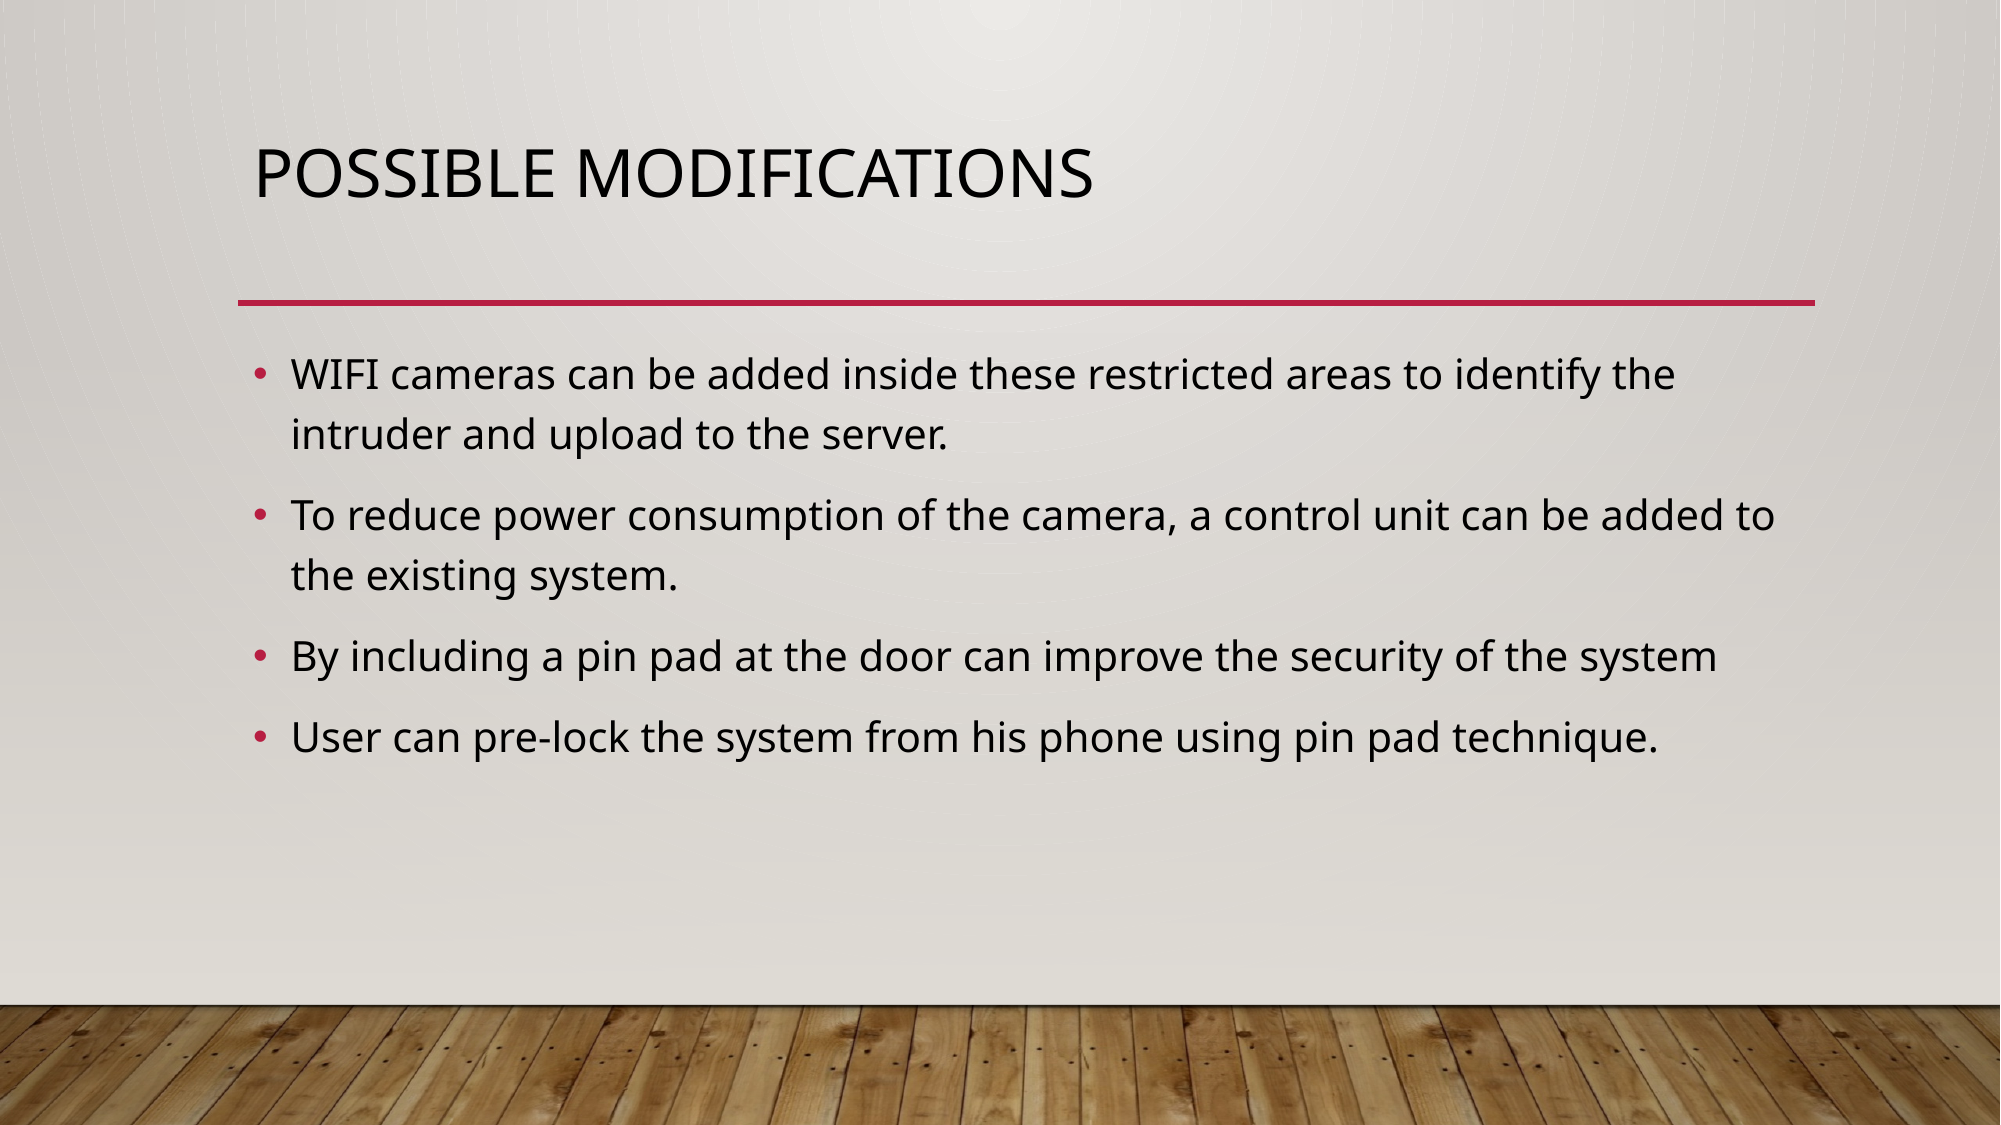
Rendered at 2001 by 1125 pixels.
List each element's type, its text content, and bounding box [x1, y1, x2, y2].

picture [0, 1005, 2000, 1125]
list WIFI cameras can be added inside these restricted areas to identify the intruder and upload to the server. To reduce power consumption of the camera, a control unit can be added to the existing system. By including a pin pad at the door can improve the security of the system User can pre-lock the system from his phone using pin pad technique. [238, 330, 1814, 897]
title Possible modifications [238, 131, 1814, 305]
